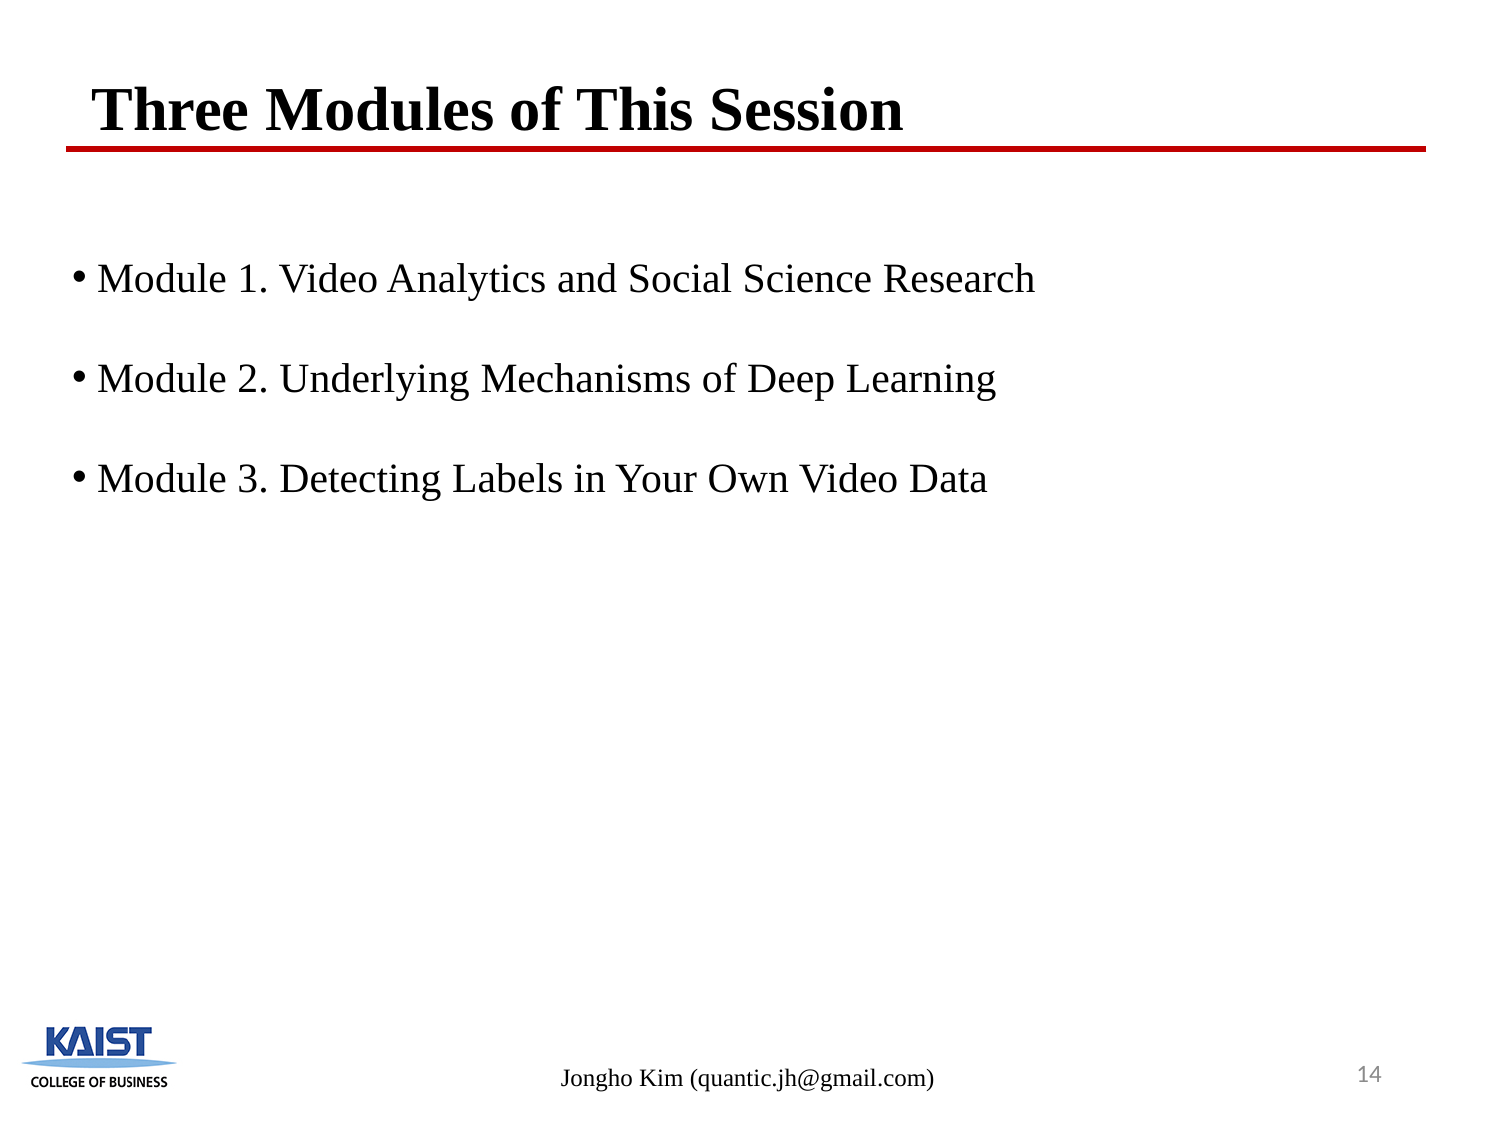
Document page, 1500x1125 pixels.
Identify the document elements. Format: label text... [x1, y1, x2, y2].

text_box Module 1. Video Analytics and Social Science Research Module 2. Underlying Mechanisms of Deep Learning Module 3. Detecting Labels in Your Own Video Data [57, 243, 1481, 509]
text_box Three Modules of This Session [76, 23, 1425, 148]
picture [9, 995, 187, 1118]
slide_number 14 [1059, 1042, 1397, 1103]
